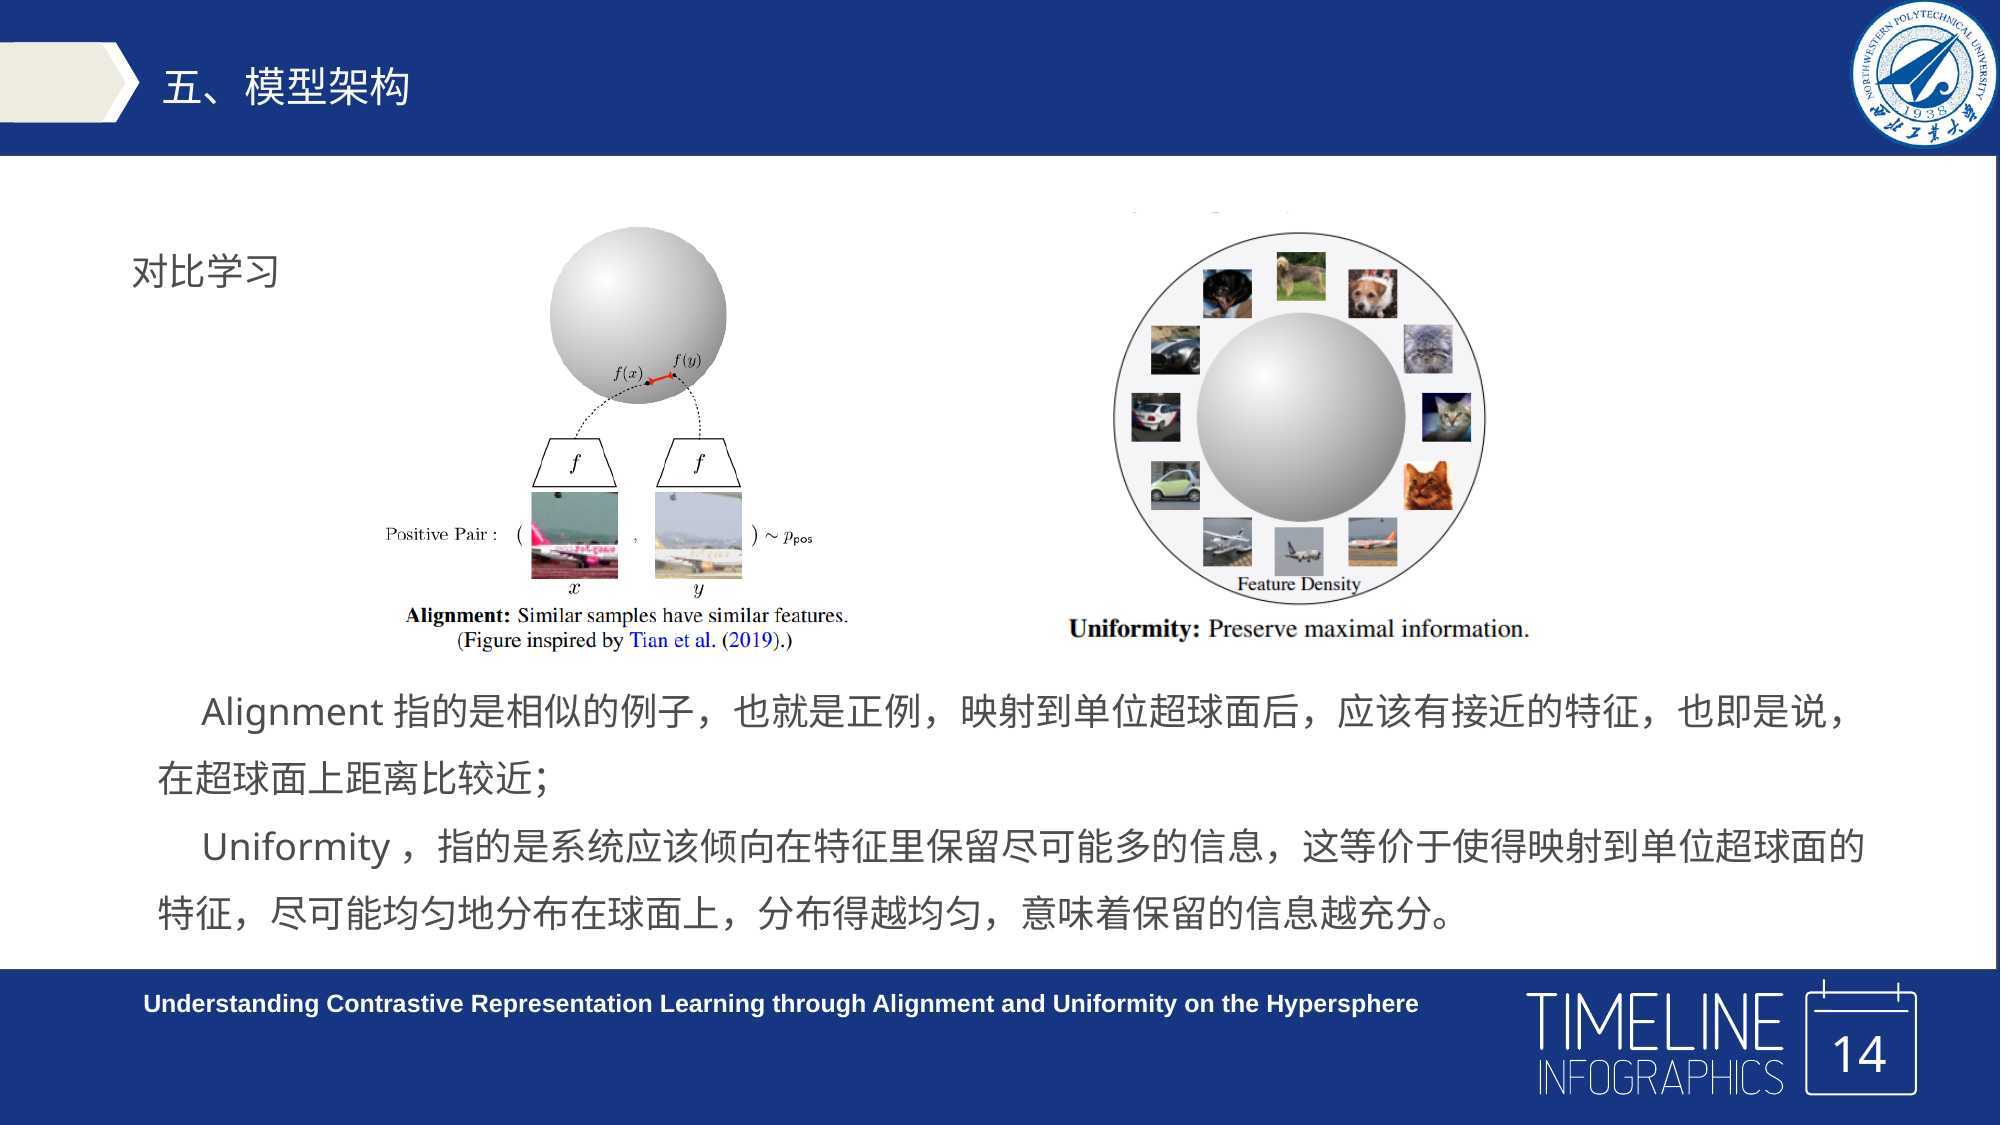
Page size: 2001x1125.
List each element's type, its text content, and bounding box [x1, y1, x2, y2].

text_box 14 [1815, 1015, 1925, 1090]
text_box [102, 42, 140, 123]
picture [944, 212, 1624, 652]
text_box 对比学习 [116, 240, 342, 301]
text_box [1806, 992, 1916, 1095]
picture [1813, 0, 2001, 182]
picture [347, 212, 912, 652]
text_box Understanding Contrastive Representation Learning through Alignment and Uniformity on the Hypersphere [128, 980, 1445, 1025]
text_box Alignment指的是相似的例子，也就是正例，映射到单位超球面后，应该有接近的特征，也即是说，在超球面上距离比较近； Uniformity，指的是系统应该倾向在特征里保留尽可能多的信息，这等价于使得映射到单位超球面的特征，尽可能均匀地分布在球面上，分布得越均匀，意味着保留的信息越充分。 [105, 657, 1925, 943]
text_box [0, 42, 126, 123]
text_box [1525, 992, 1784, 1051]
text_box 五、模型架构 [146, 53, 427, 119]
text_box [1539, 1059, 1784, 1095]
